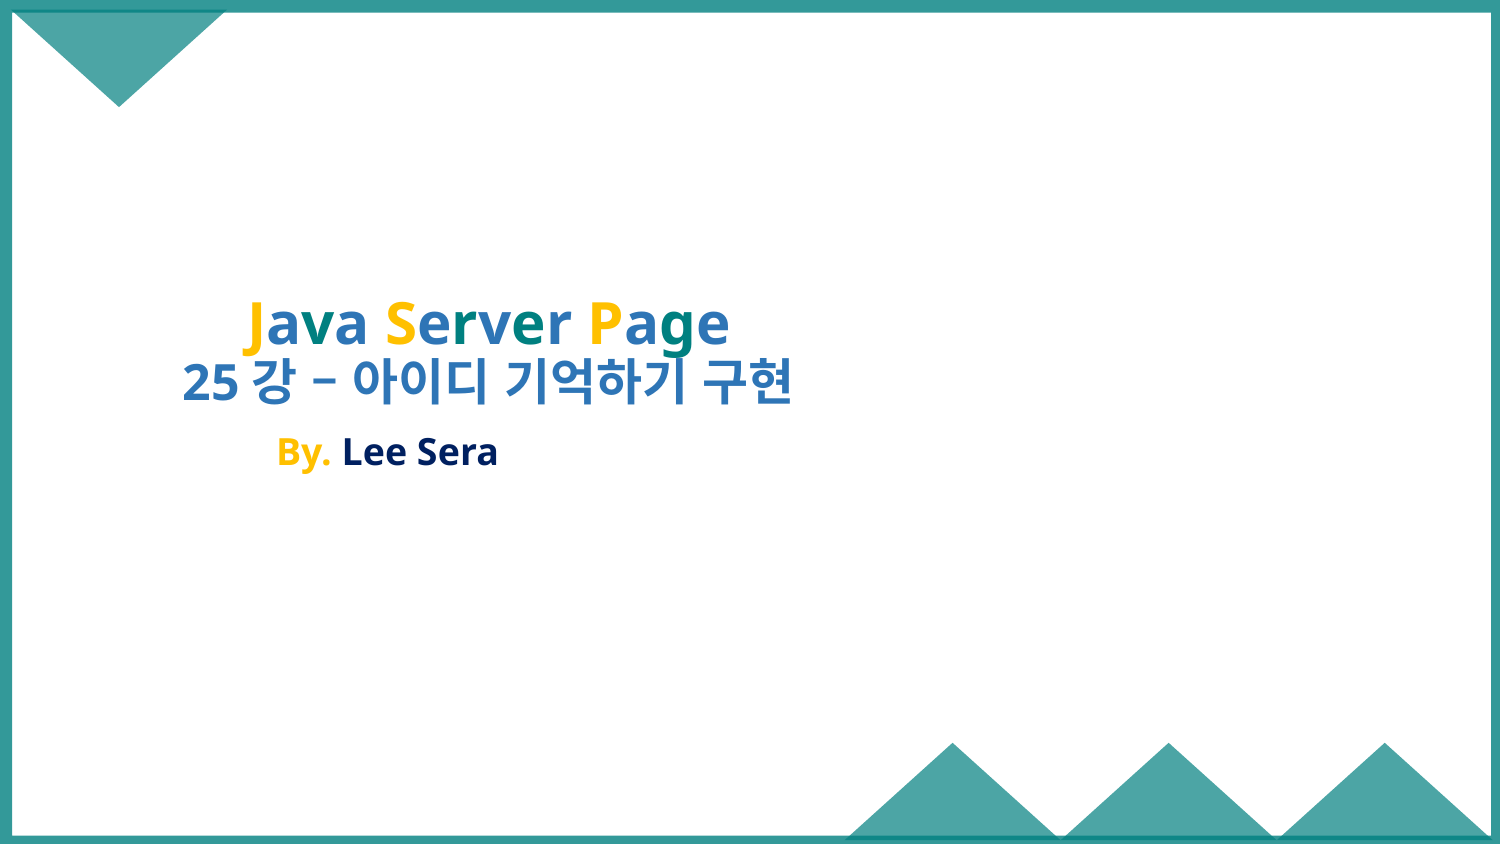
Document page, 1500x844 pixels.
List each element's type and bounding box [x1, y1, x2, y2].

text_box [1, 2, 1500, 844]
